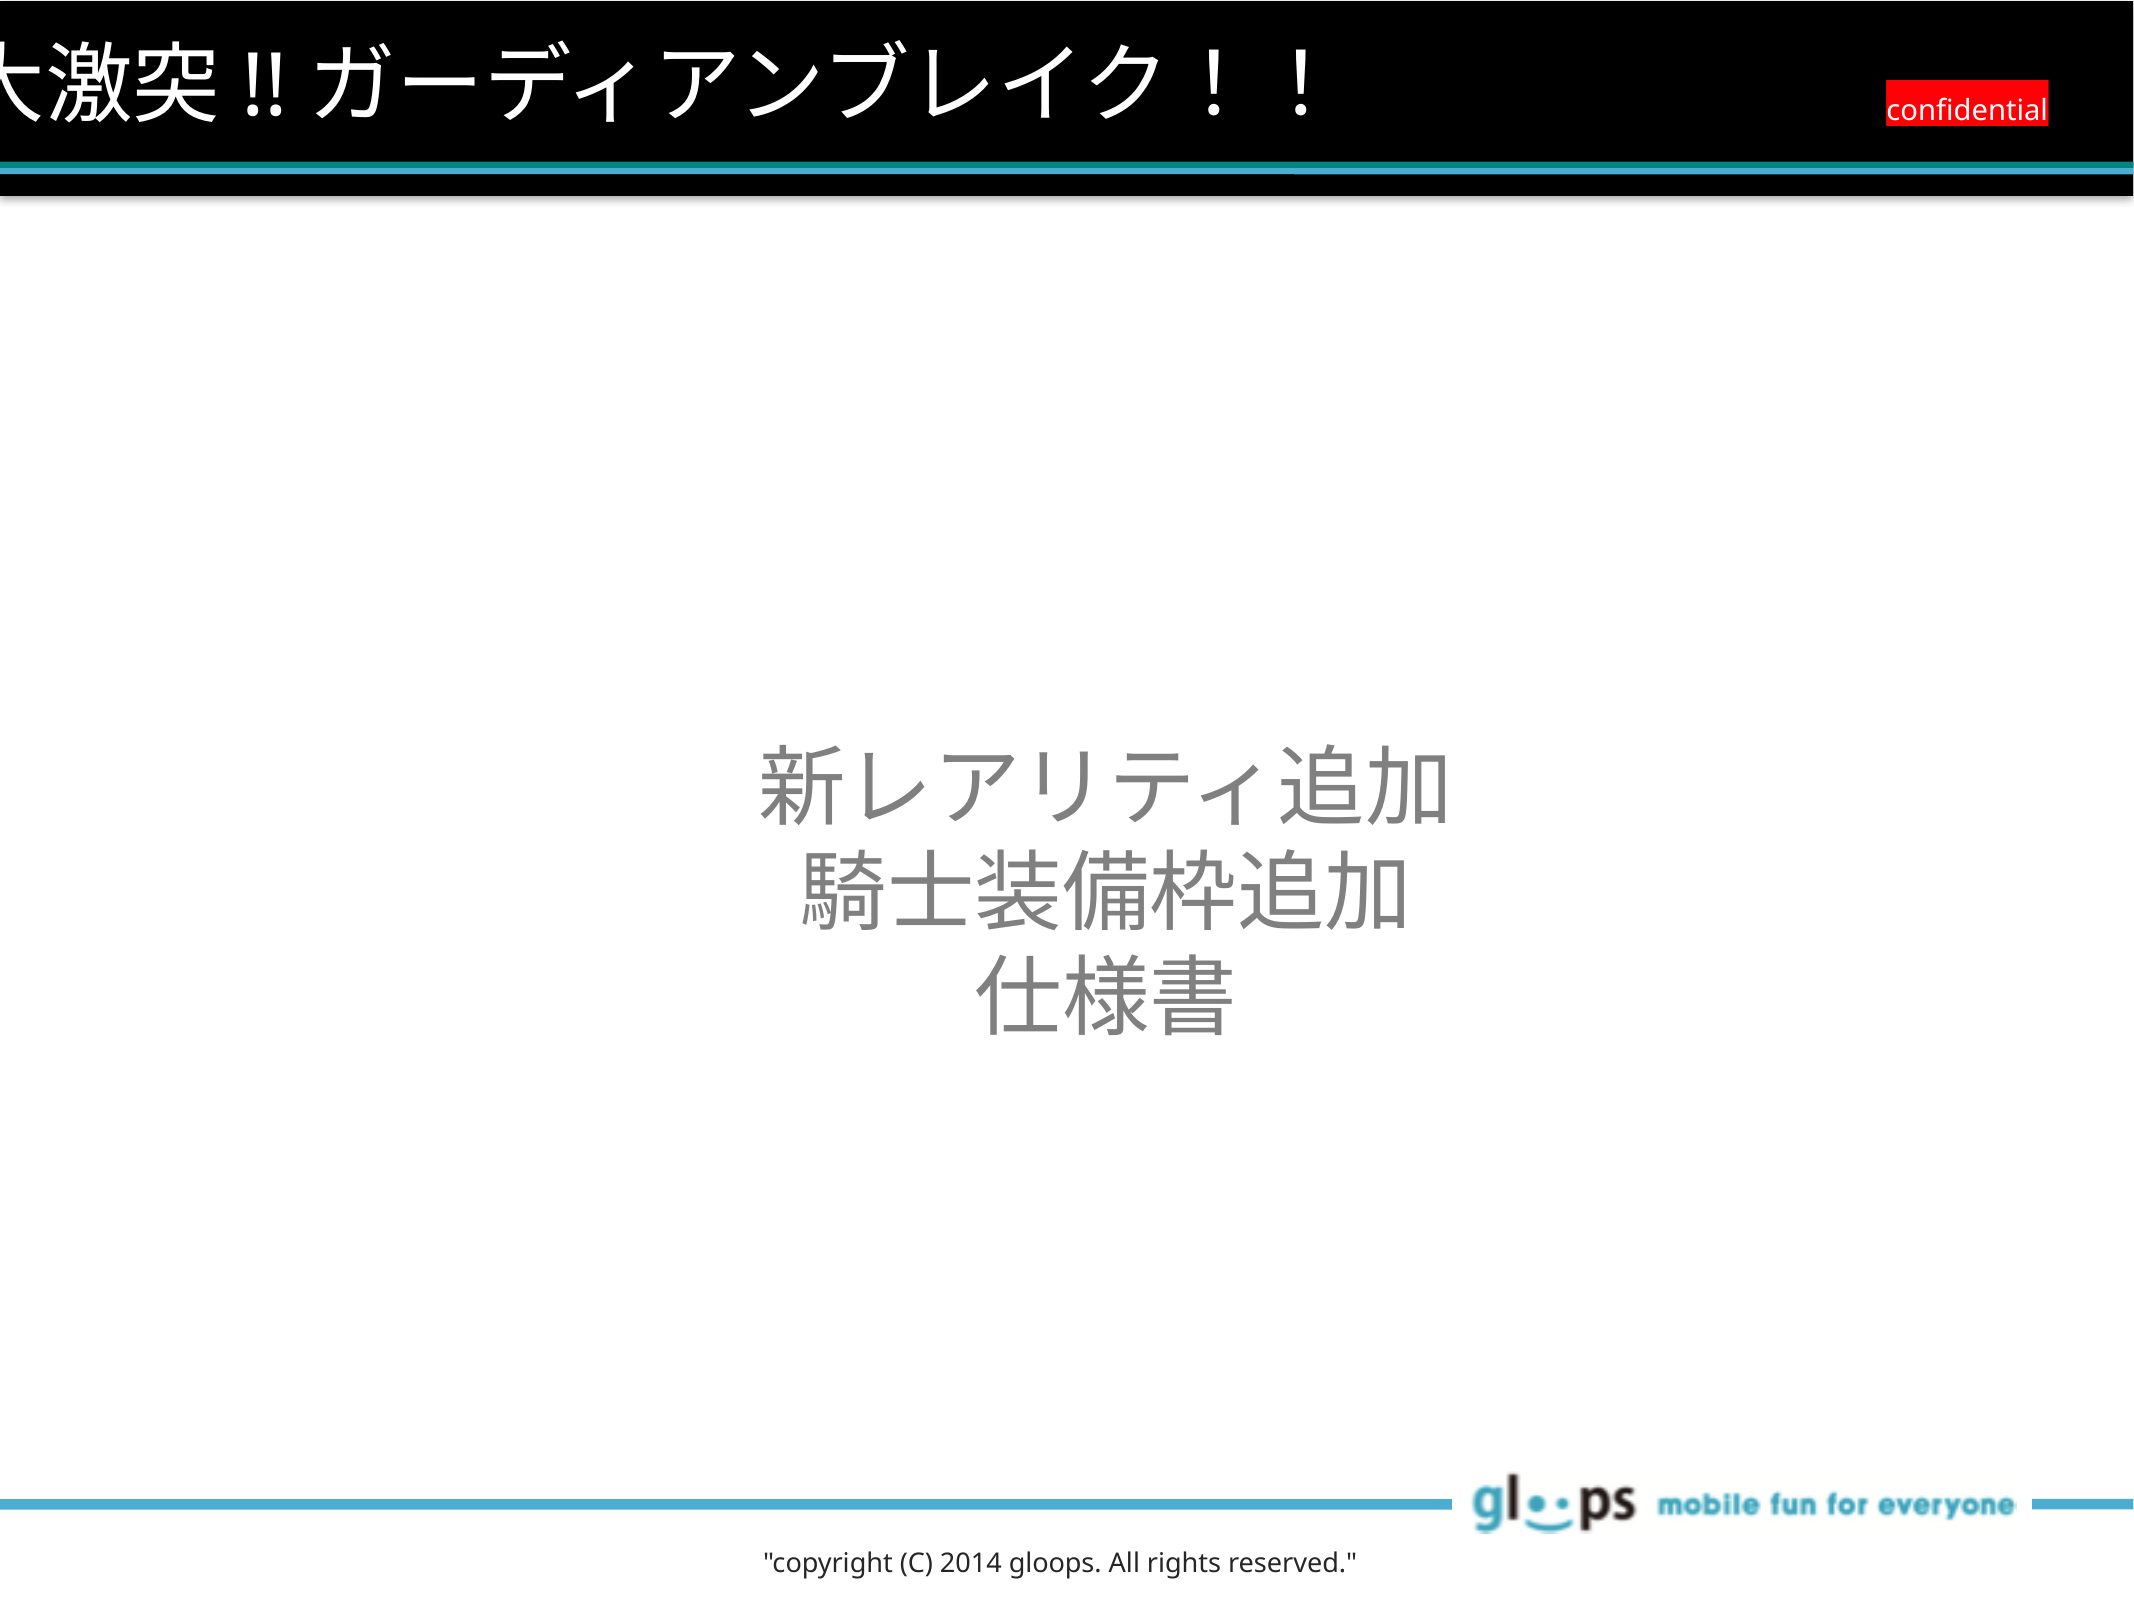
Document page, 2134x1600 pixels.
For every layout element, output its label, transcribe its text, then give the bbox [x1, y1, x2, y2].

text_box confidential [1886, 80, 2049, 126]
text_box 新レアリティ追加 騎士装備枠追加 仕様書 [758, 730, 1454, 1046]
picture [1468, 1470, 2017, 1534]
text_box 大激突!!ガーディアンブレイク！！ [0, 27, 1346, 133]
